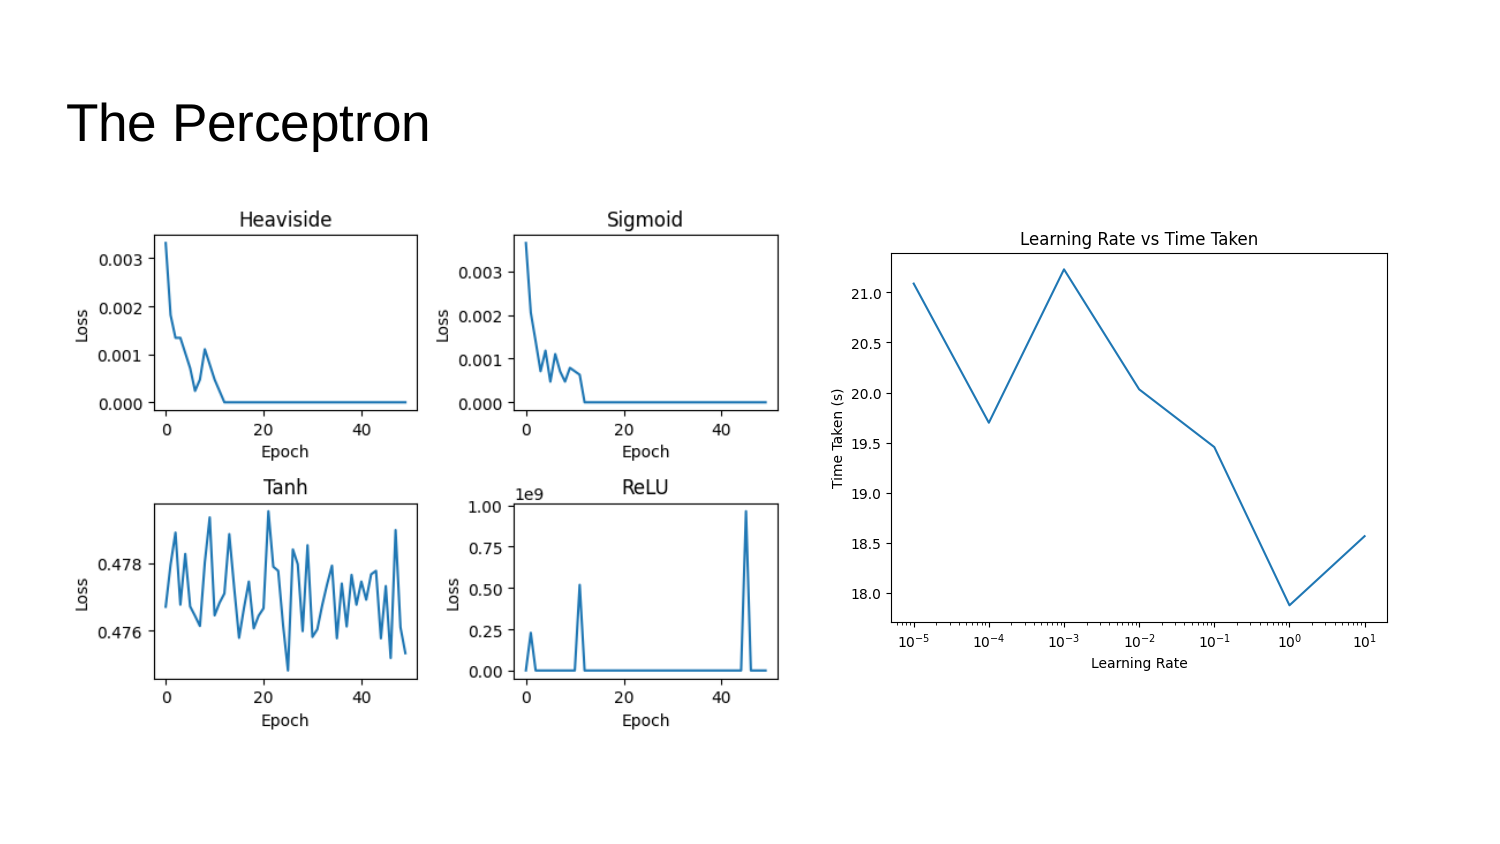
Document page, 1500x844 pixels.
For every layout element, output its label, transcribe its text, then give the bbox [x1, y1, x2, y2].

title The Perceptron [51, 72, 1449, 167]
picture [821, 220, 1396, 679]
picture [63, 198, 788, 740]
